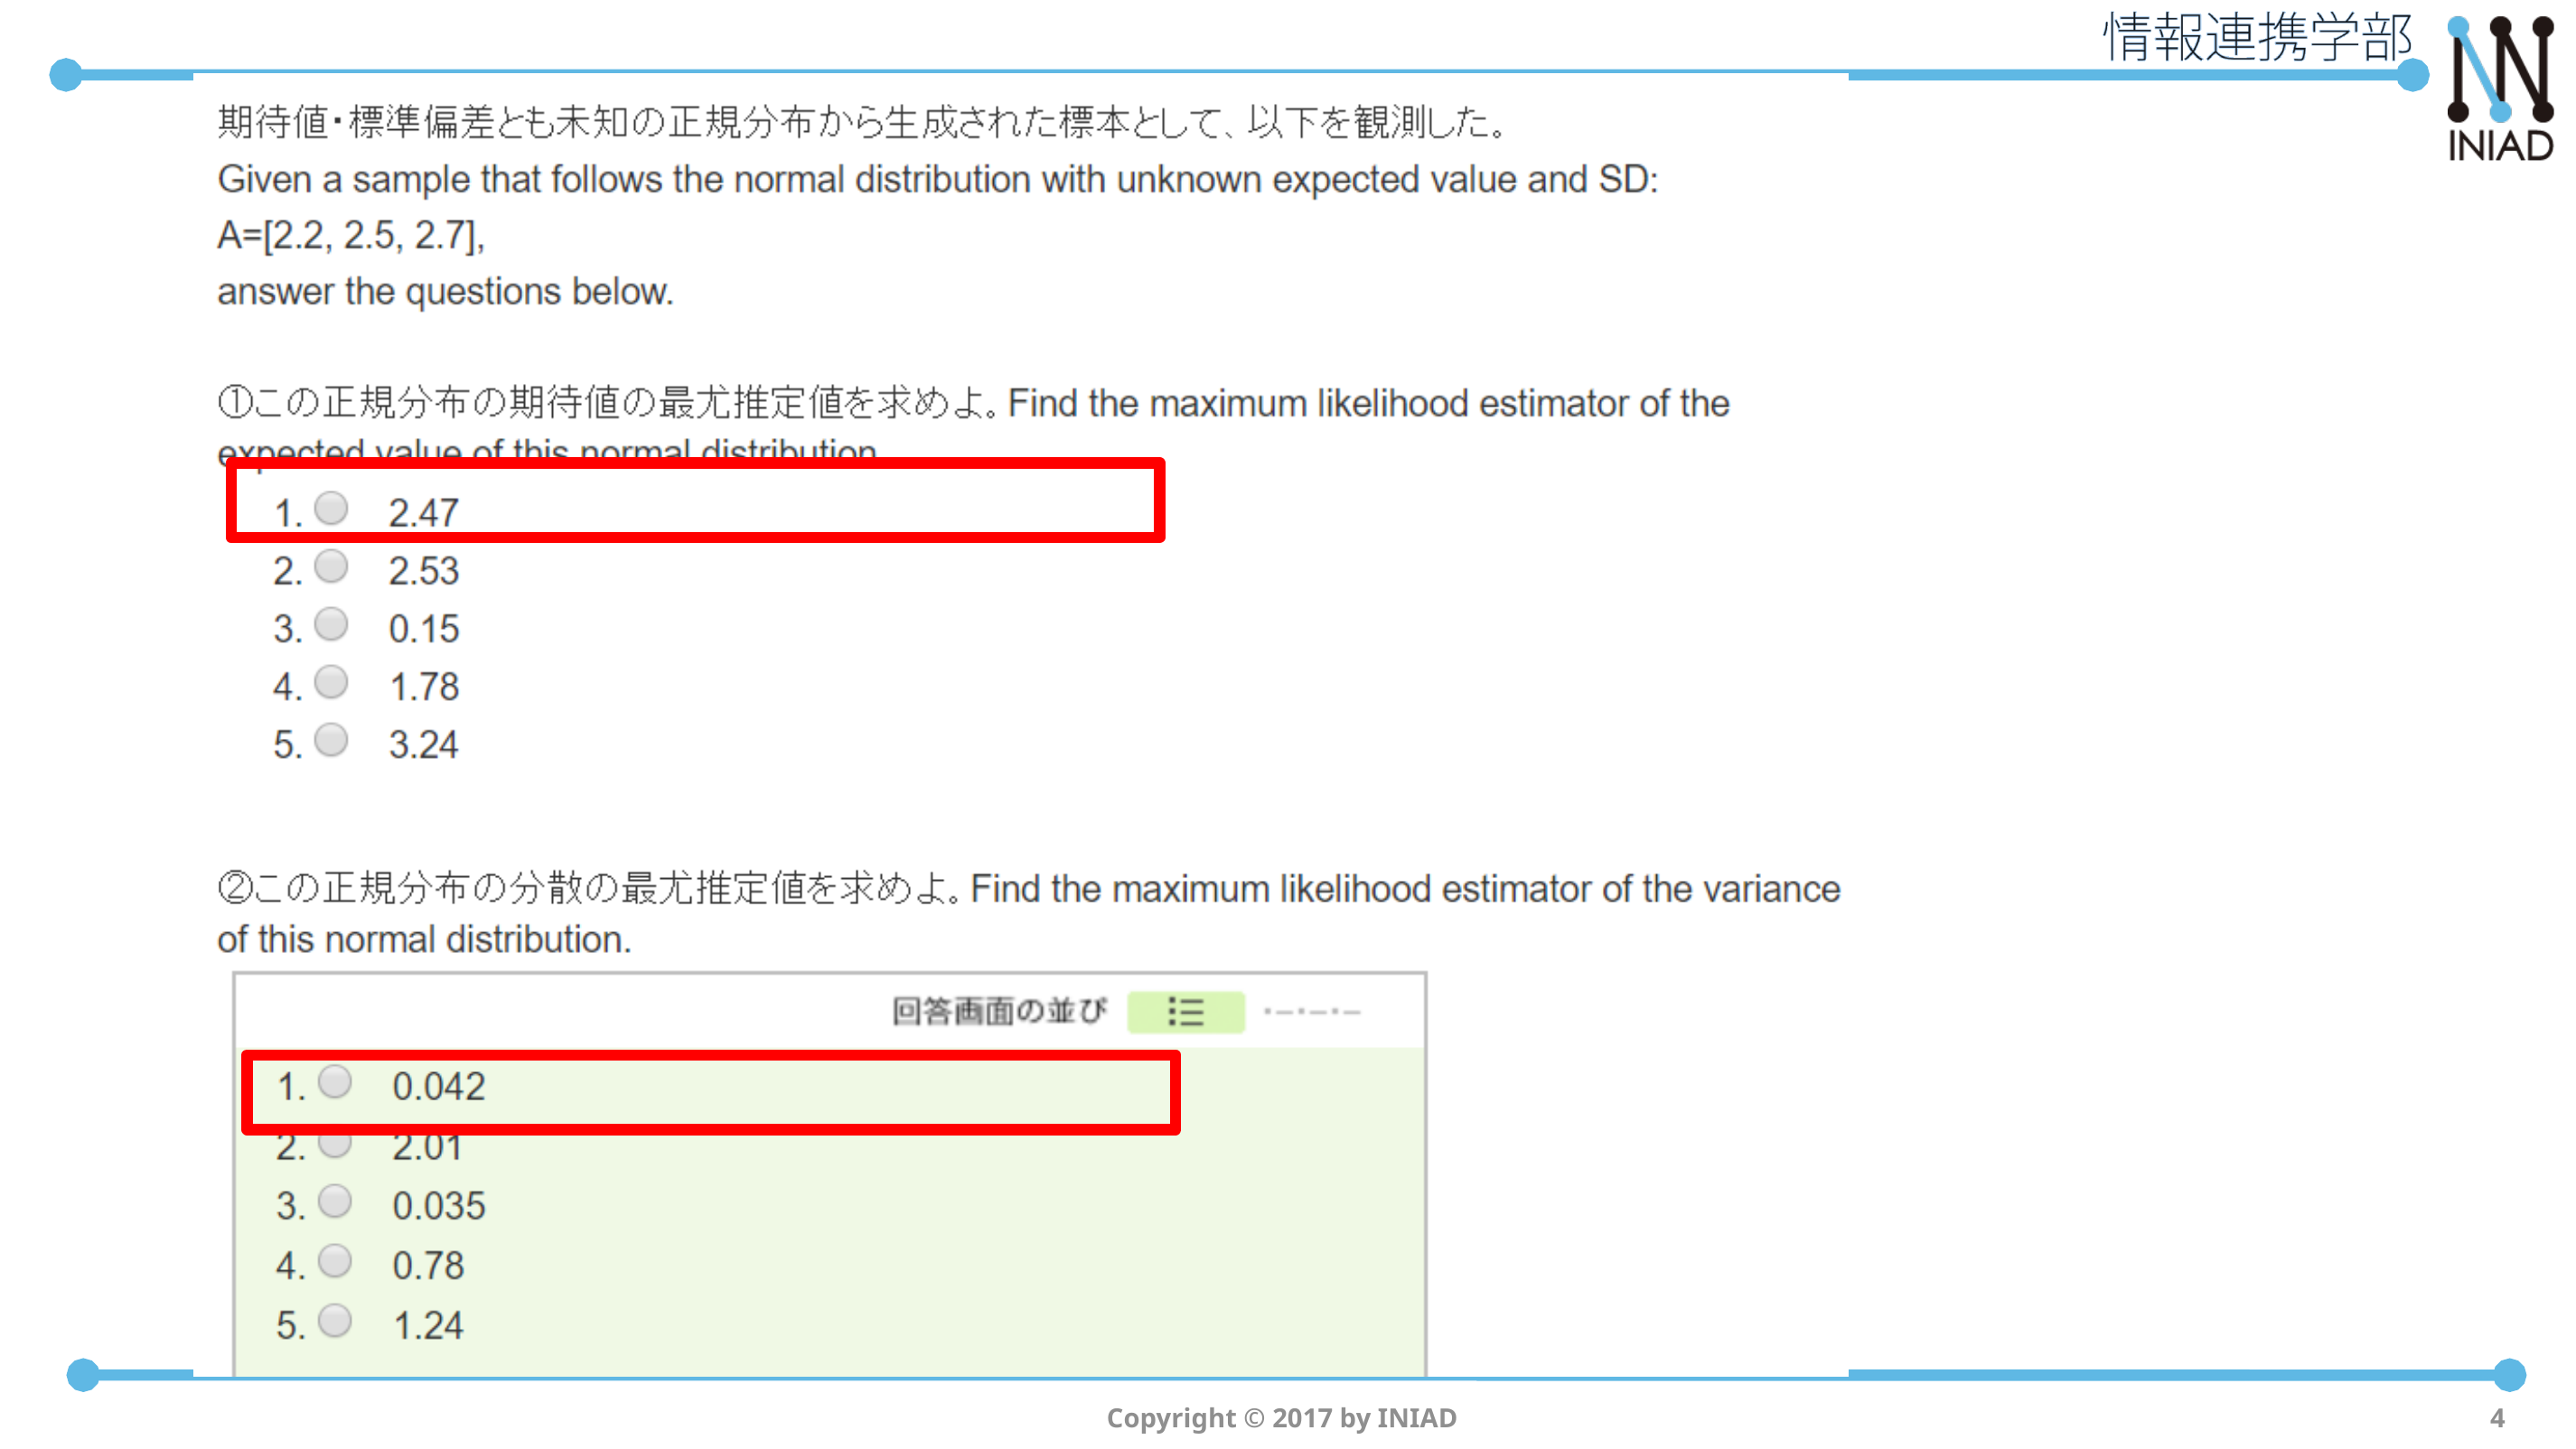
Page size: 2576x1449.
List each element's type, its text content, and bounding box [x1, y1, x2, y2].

footer Copyright © 2017 by INIAD [59, 1374, 2506, 1445]
picture [193, 72, 1849, 1377]
picture [2448, 12, 2555, 170]
slide_number 4 [2376, 1376, 2519, 1445]
